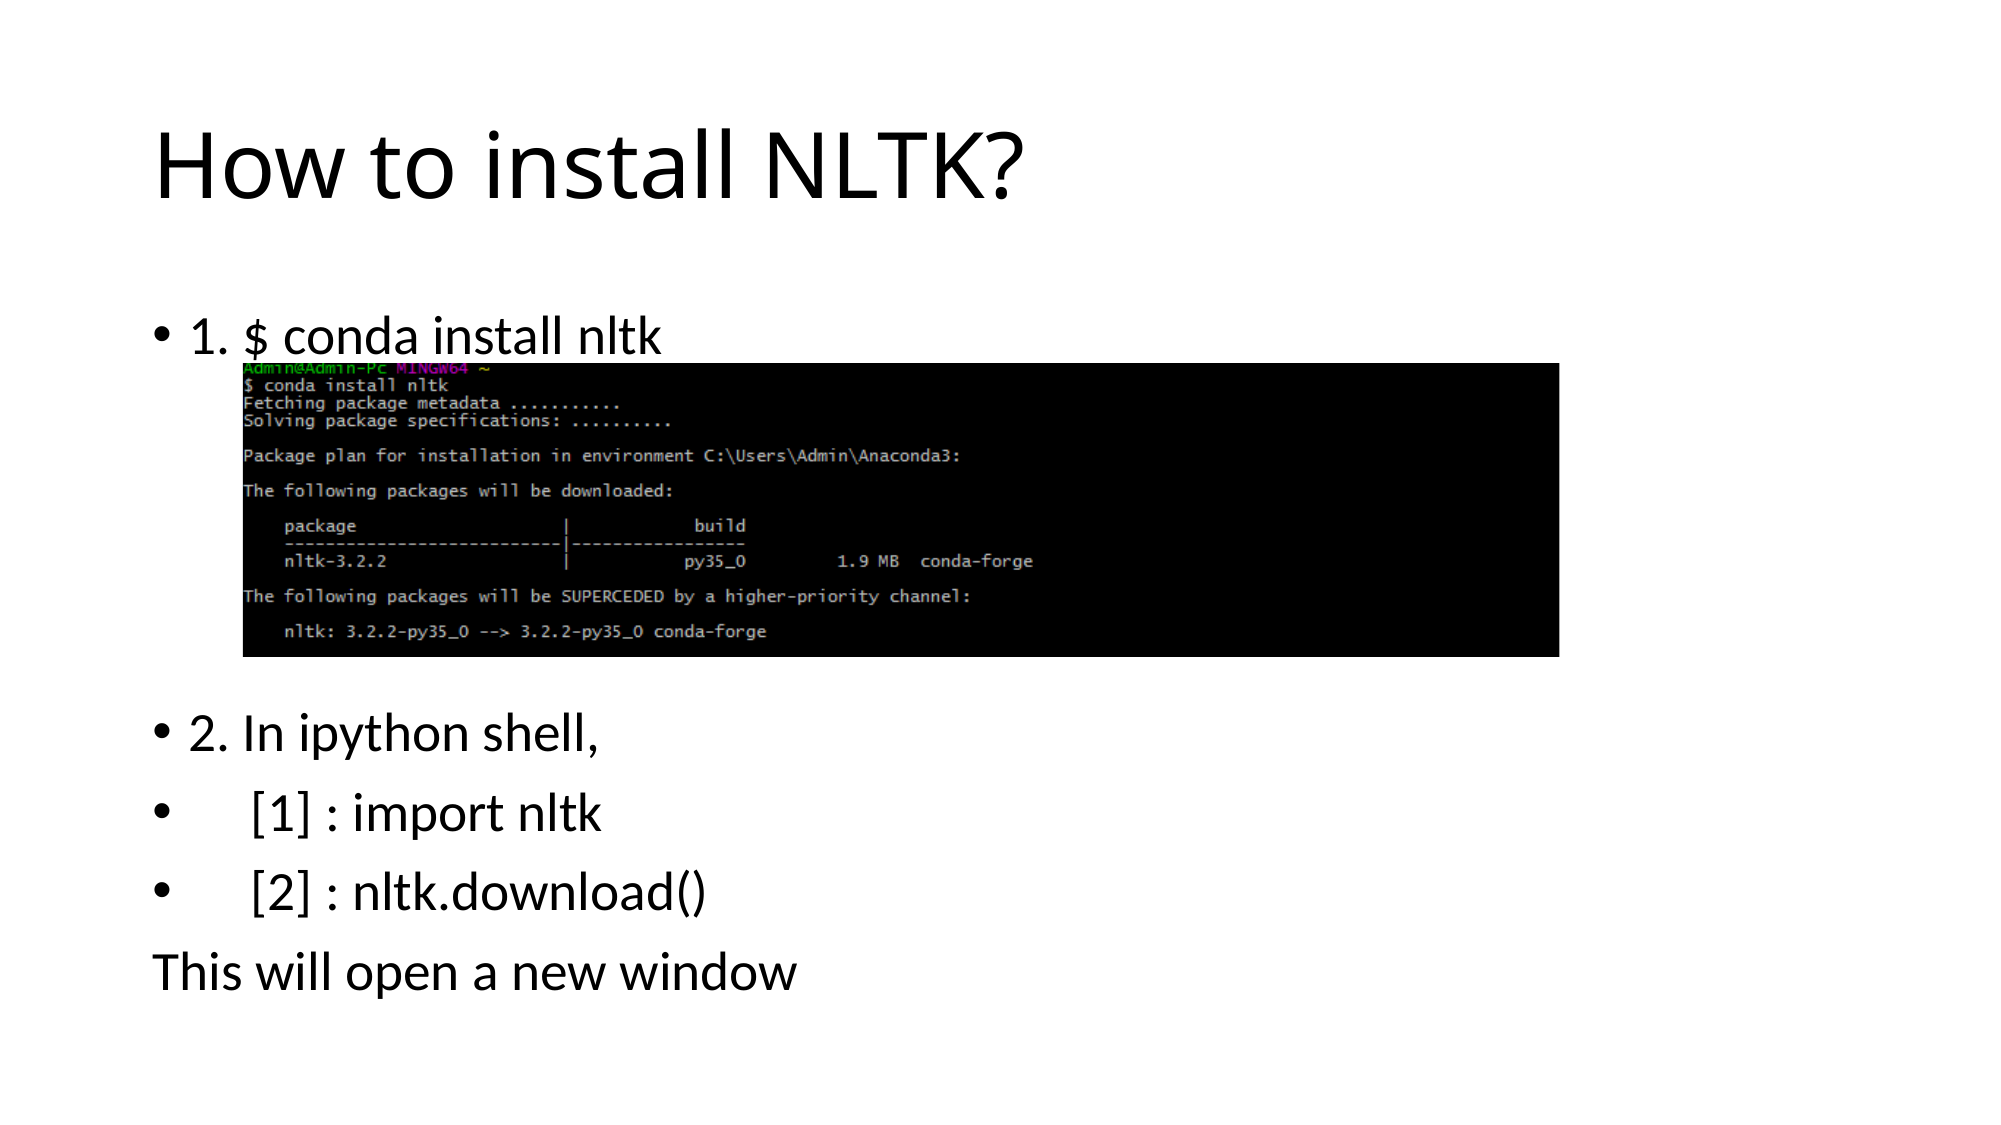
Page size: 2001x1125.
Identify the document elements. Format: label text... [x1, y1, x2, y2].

title How to install NLTK? [137, 59, 1863, 278]
list 1. $ conda install nltk 2. In ipython shell, [1] : import nltk [2] : nltk.download() This will open a new window [137, 299, 1863, 1014]
picture [242, 363, 1560, 657]
